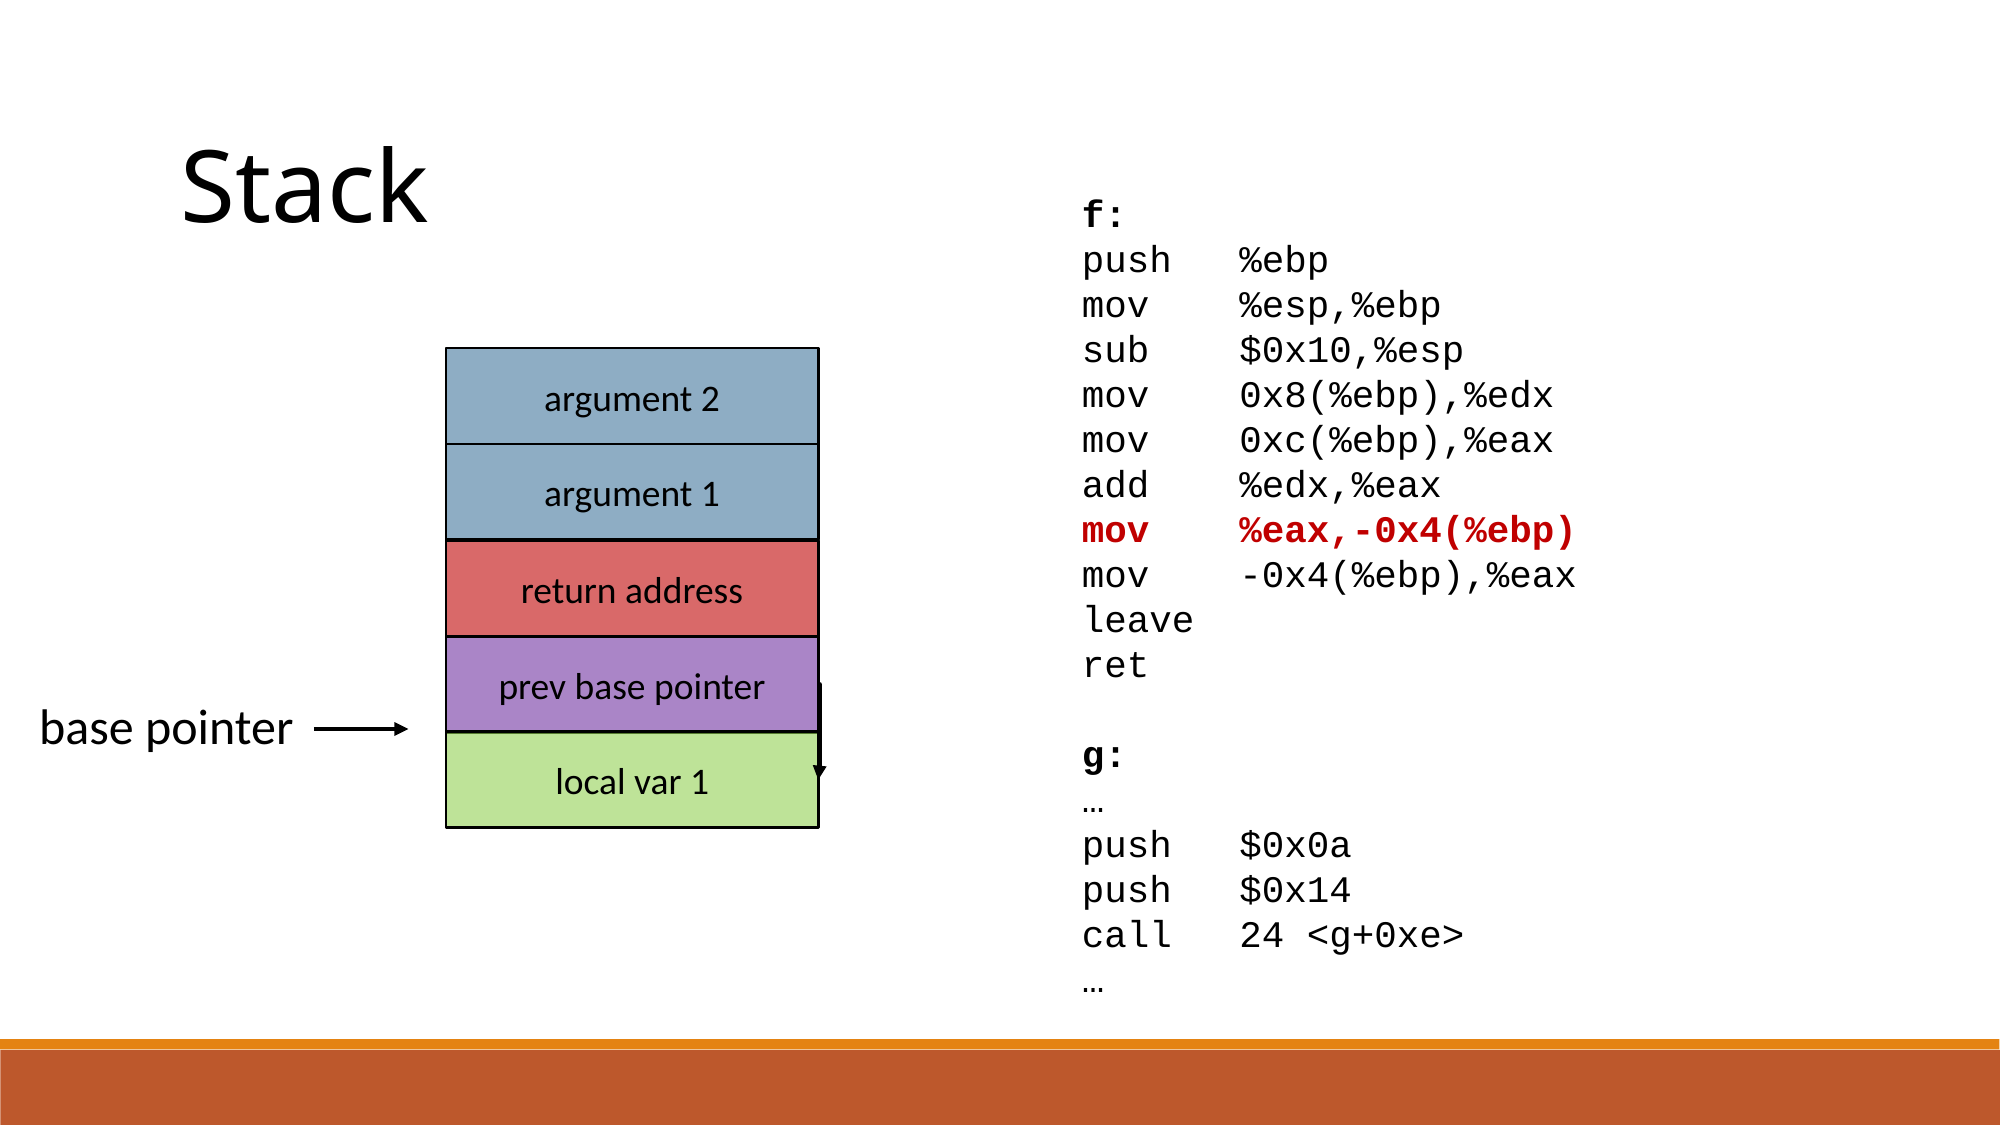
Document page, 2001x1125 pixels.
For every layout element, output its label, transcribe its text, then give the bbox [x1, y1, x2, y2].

text_box argument 1 [445, 445, 820, 541]
text_box return address [445, 541, 820, 635]
text_box Stack [165, 114, 1829, 250]
text_box local var 1 [445, 730, 820, 829]
text_box argument 2 [445, 347, 820, 445]
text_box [817, 683, 821, 781]
text_box prev base pointer [445, 635, 820, 730]
text_box base pointer [24, 686, 331, 762]
text_box f: push %ebp mov %esp,%ebp sub $0x10,%esp mov 0x8(%ebp),%edx mov 0xc(%ebp),%eax add %edx,%eax mov %eax,-0x4(%ebp) mov -0x4(%ebp),%eax leave ret g: … push $0x0a push $0x14 call 24 <g+0xe> … [1067, 182, 1829, 1008]
